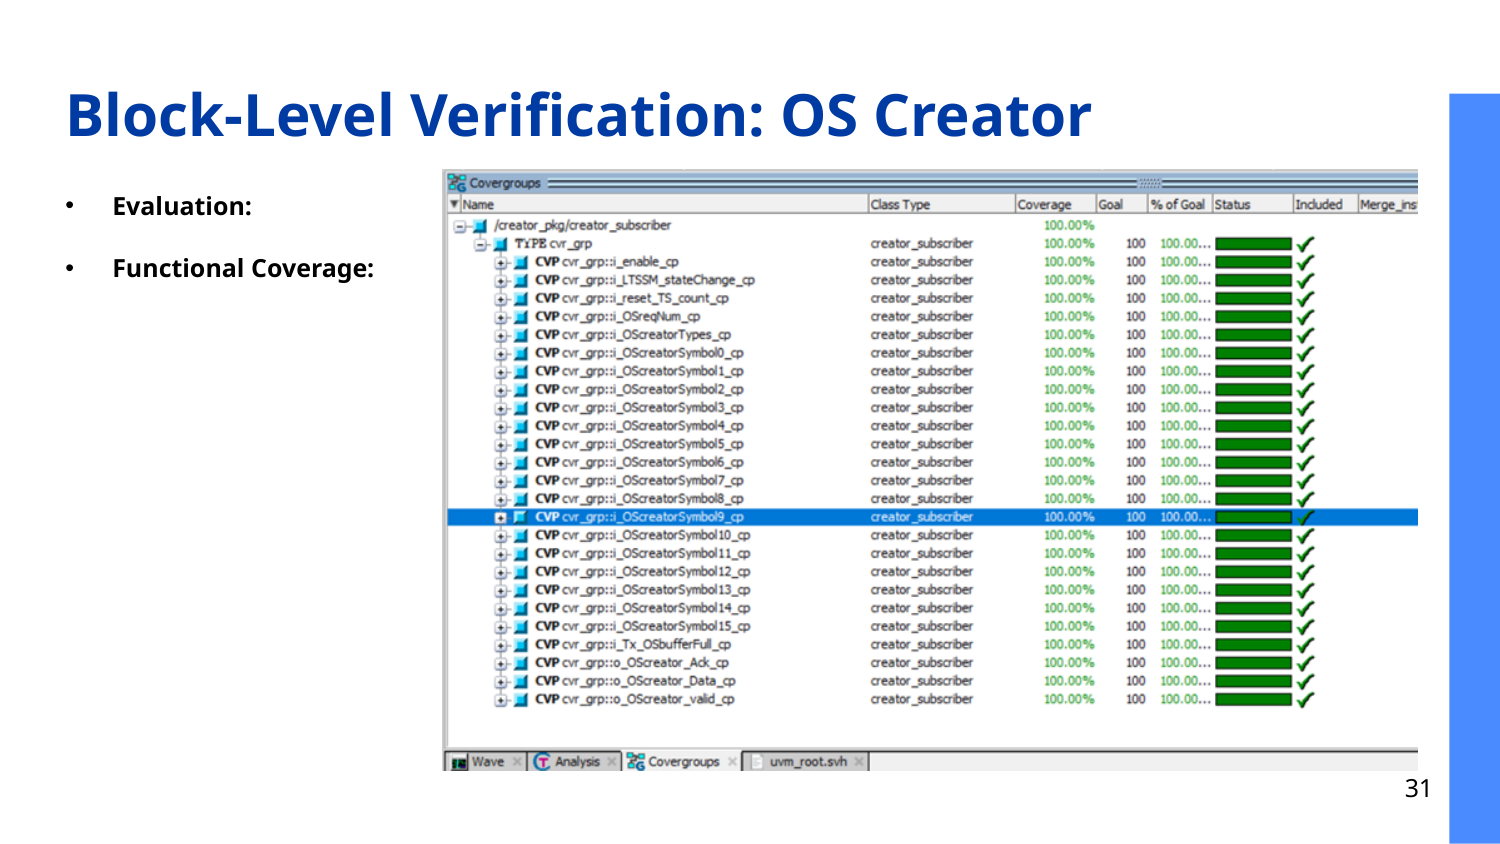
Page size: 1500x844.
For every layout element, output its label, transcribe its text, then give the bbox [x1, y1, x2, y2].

text_box ‹#› [1389, 764, 1480, 830]
text_box Evaluation: Functional Coverage: [50, 150, 1390, 742]
picture [442, 168, 1418, 771]
title Block-Level Verification: OS Creator [50, 62, 1383, 150]
